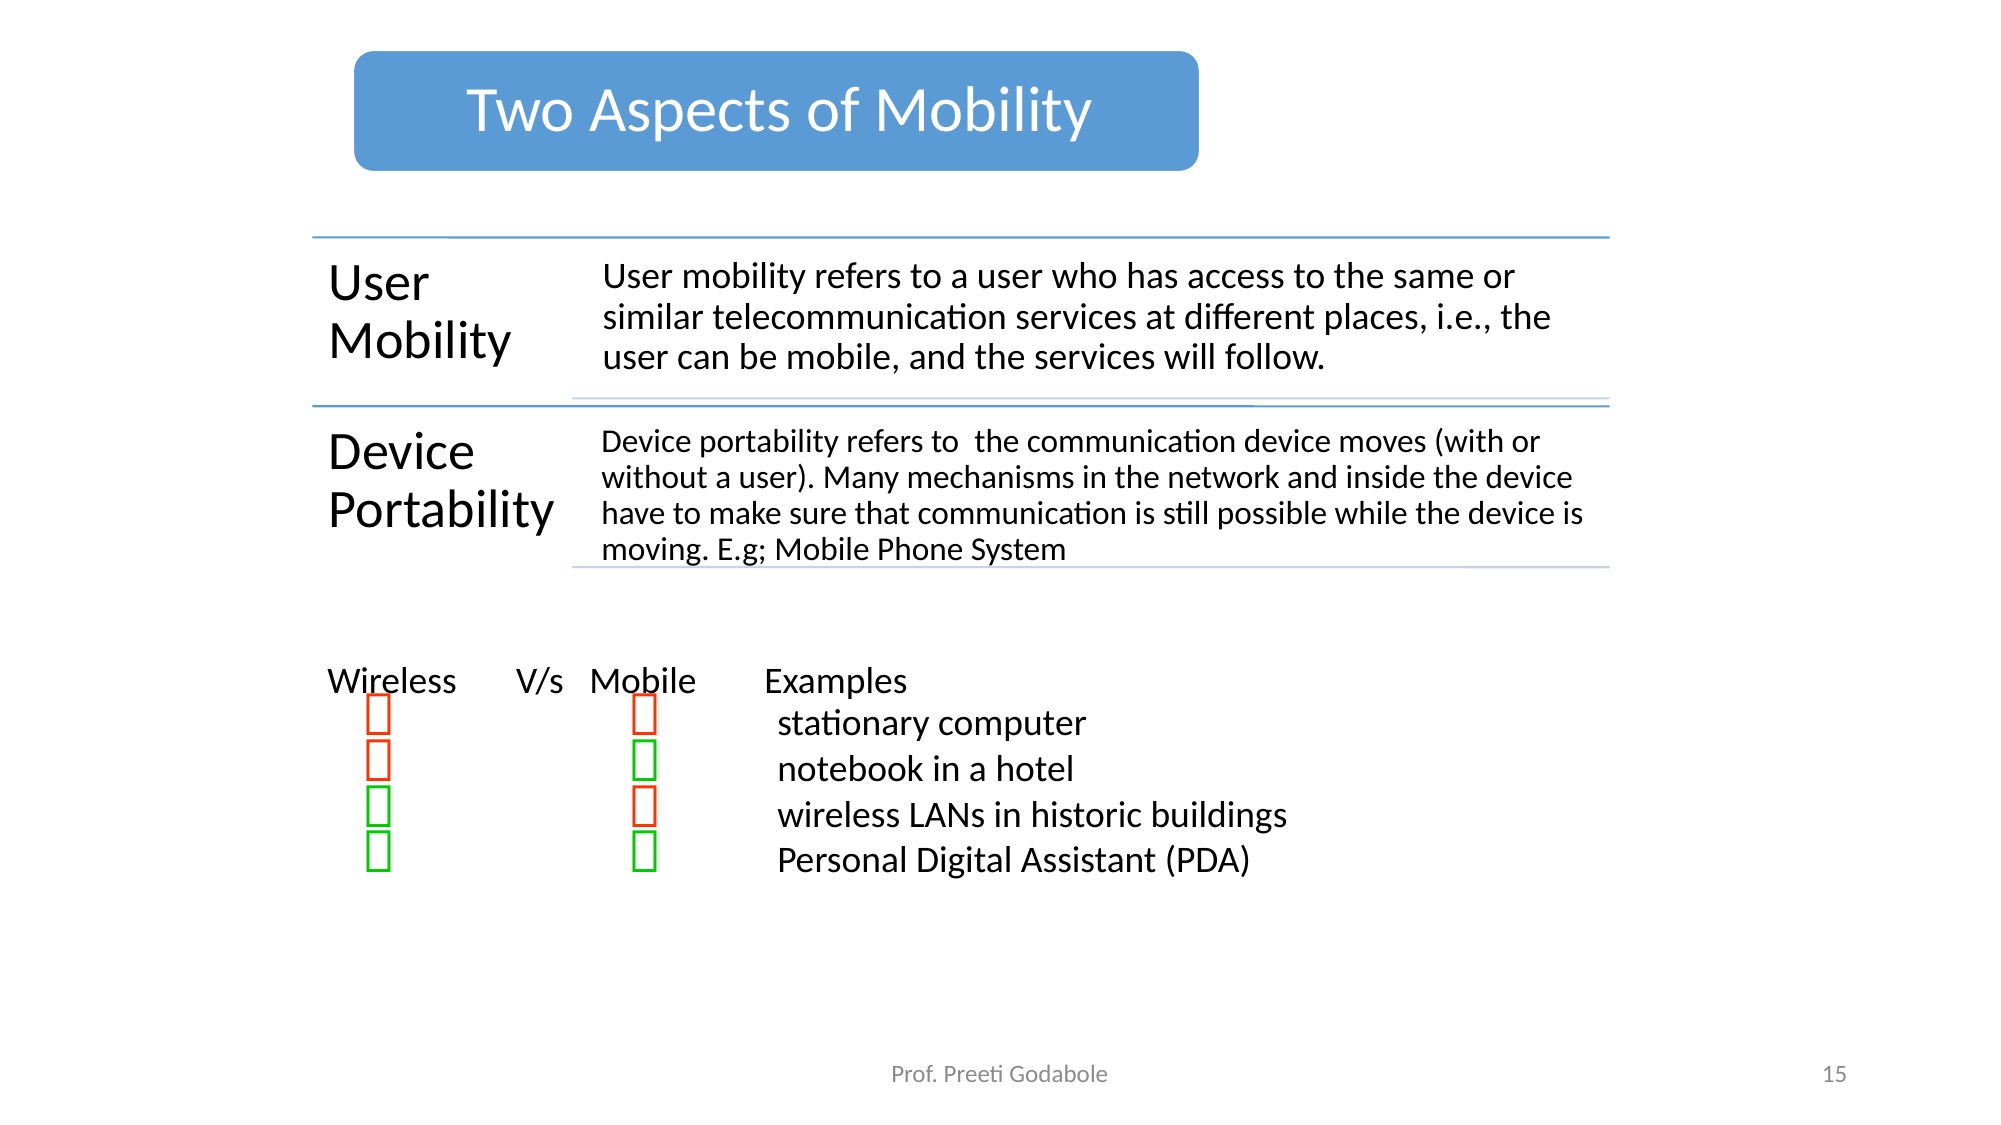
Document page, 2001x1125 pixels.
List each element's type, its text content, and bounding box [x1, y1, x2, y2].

text_box Wireless V/s Mobile Examples   stationary computer   notebook in a hotel   wireless LANs in historic buildings   Personal Digital Assistant (PDA) [312, 648, 1338, 892]
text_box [353, 49, 1200, 176]
footer Prof. Preeti Godabole [662, 1042, 1338, 1103]
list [312, 237, 1610, 575]
slide_number 15 [1412, 1042, 1863, 1103]
